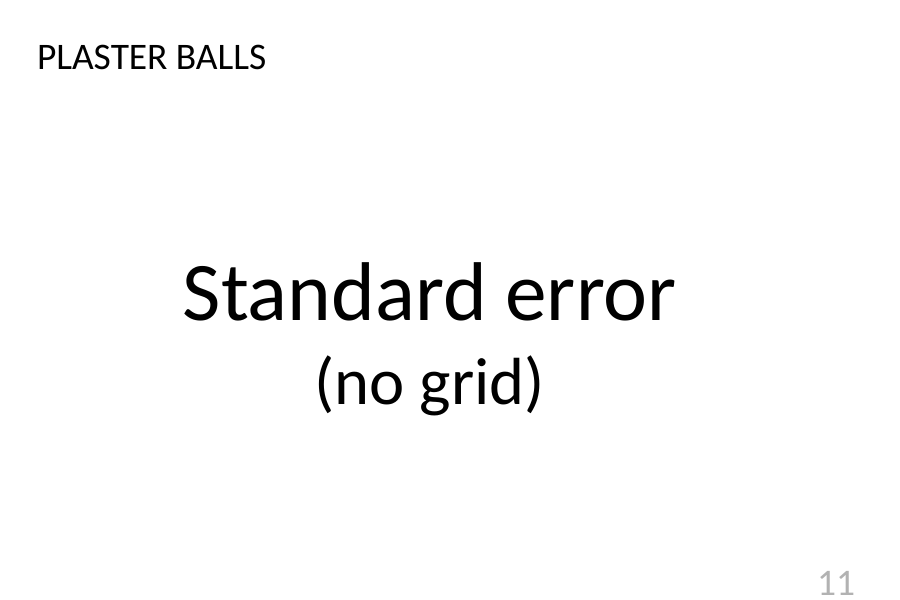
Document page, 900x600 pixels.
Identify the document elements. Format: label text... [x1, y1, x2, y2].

slide_number 11 [648, 558, 855, 588]
list Standard error (no grid) [24, 237, 835, 465]
text_box PLASTER BALLS [22, 24, 282, 85]
